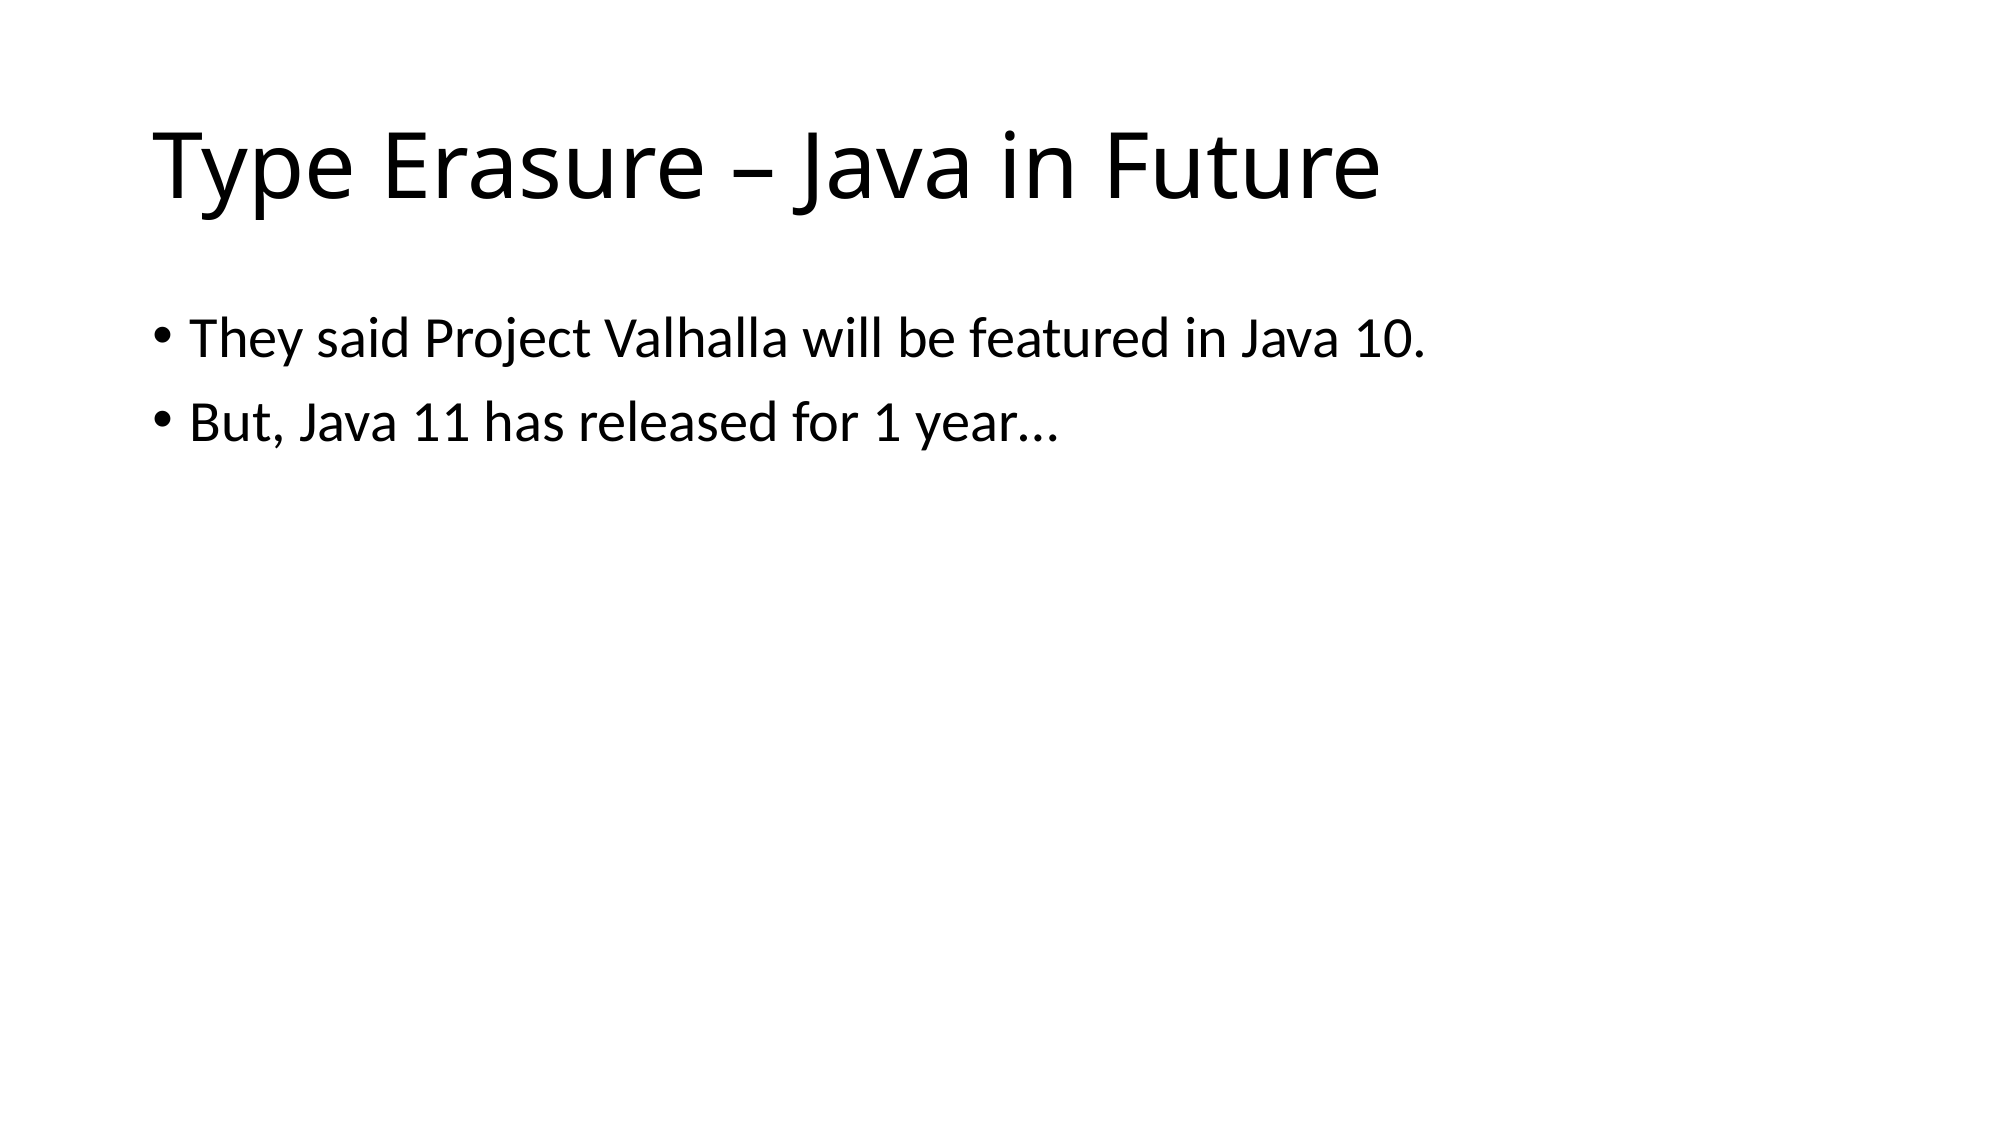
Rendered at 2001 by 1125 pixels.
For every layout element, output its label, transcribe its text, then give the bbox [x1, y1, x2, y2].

list They said Project Valhalla will be featured in Java 10. But, Java 11 has released for 1 year… [137, 299, 1863, 1014]
title Type Erasure – Java in Future [137, 59, 1863, 278]
